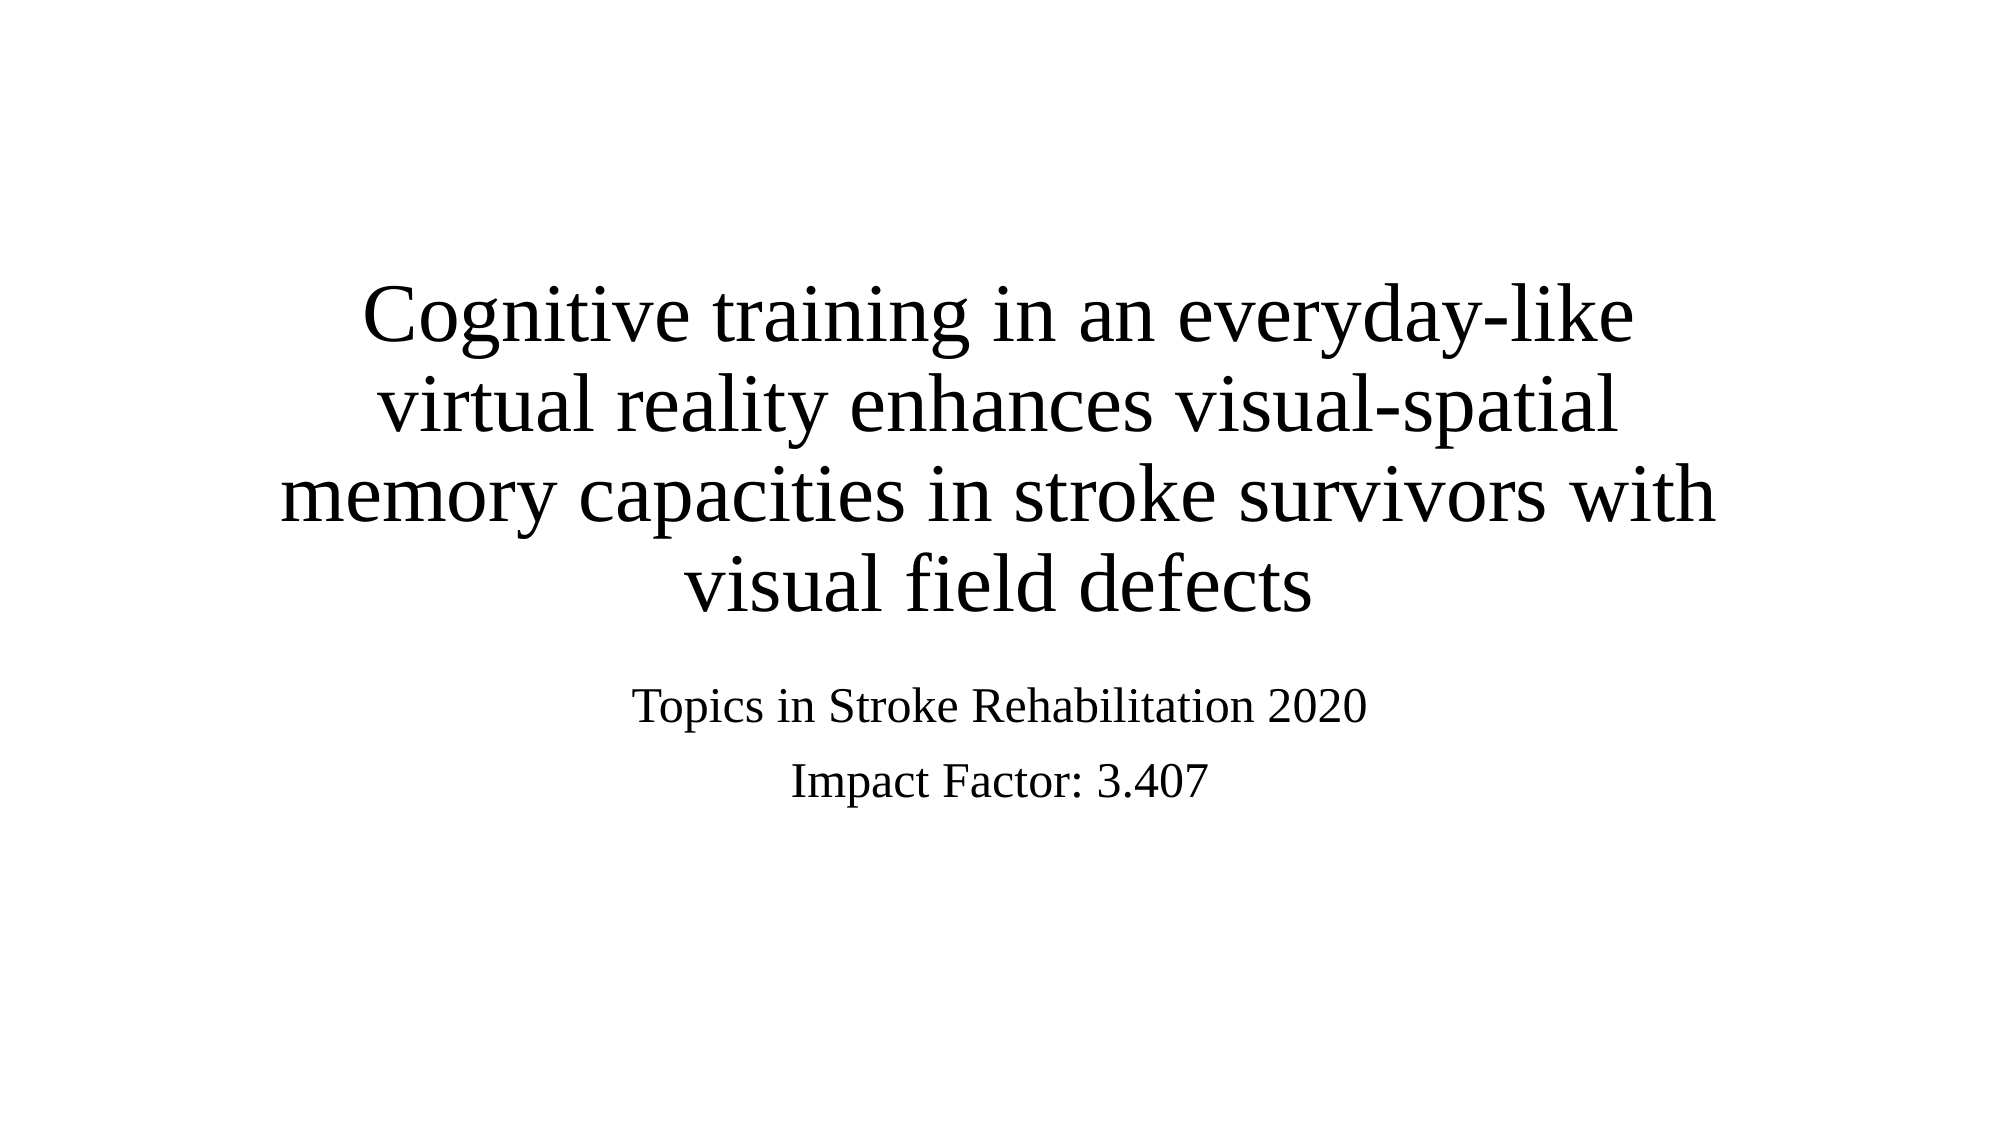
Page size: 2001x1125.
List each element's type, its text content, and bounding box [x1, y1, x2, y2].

subtitle Topics in Stroke Rehabilitation 2020 Impact Factor: 3.407 [249, 590, 1750, 863]
title Cognitive training in an everyday-like virtual reality enhances visual-spatial memory capacities in stroke survivors with visual field defects [249, 335, 1750, 590]
